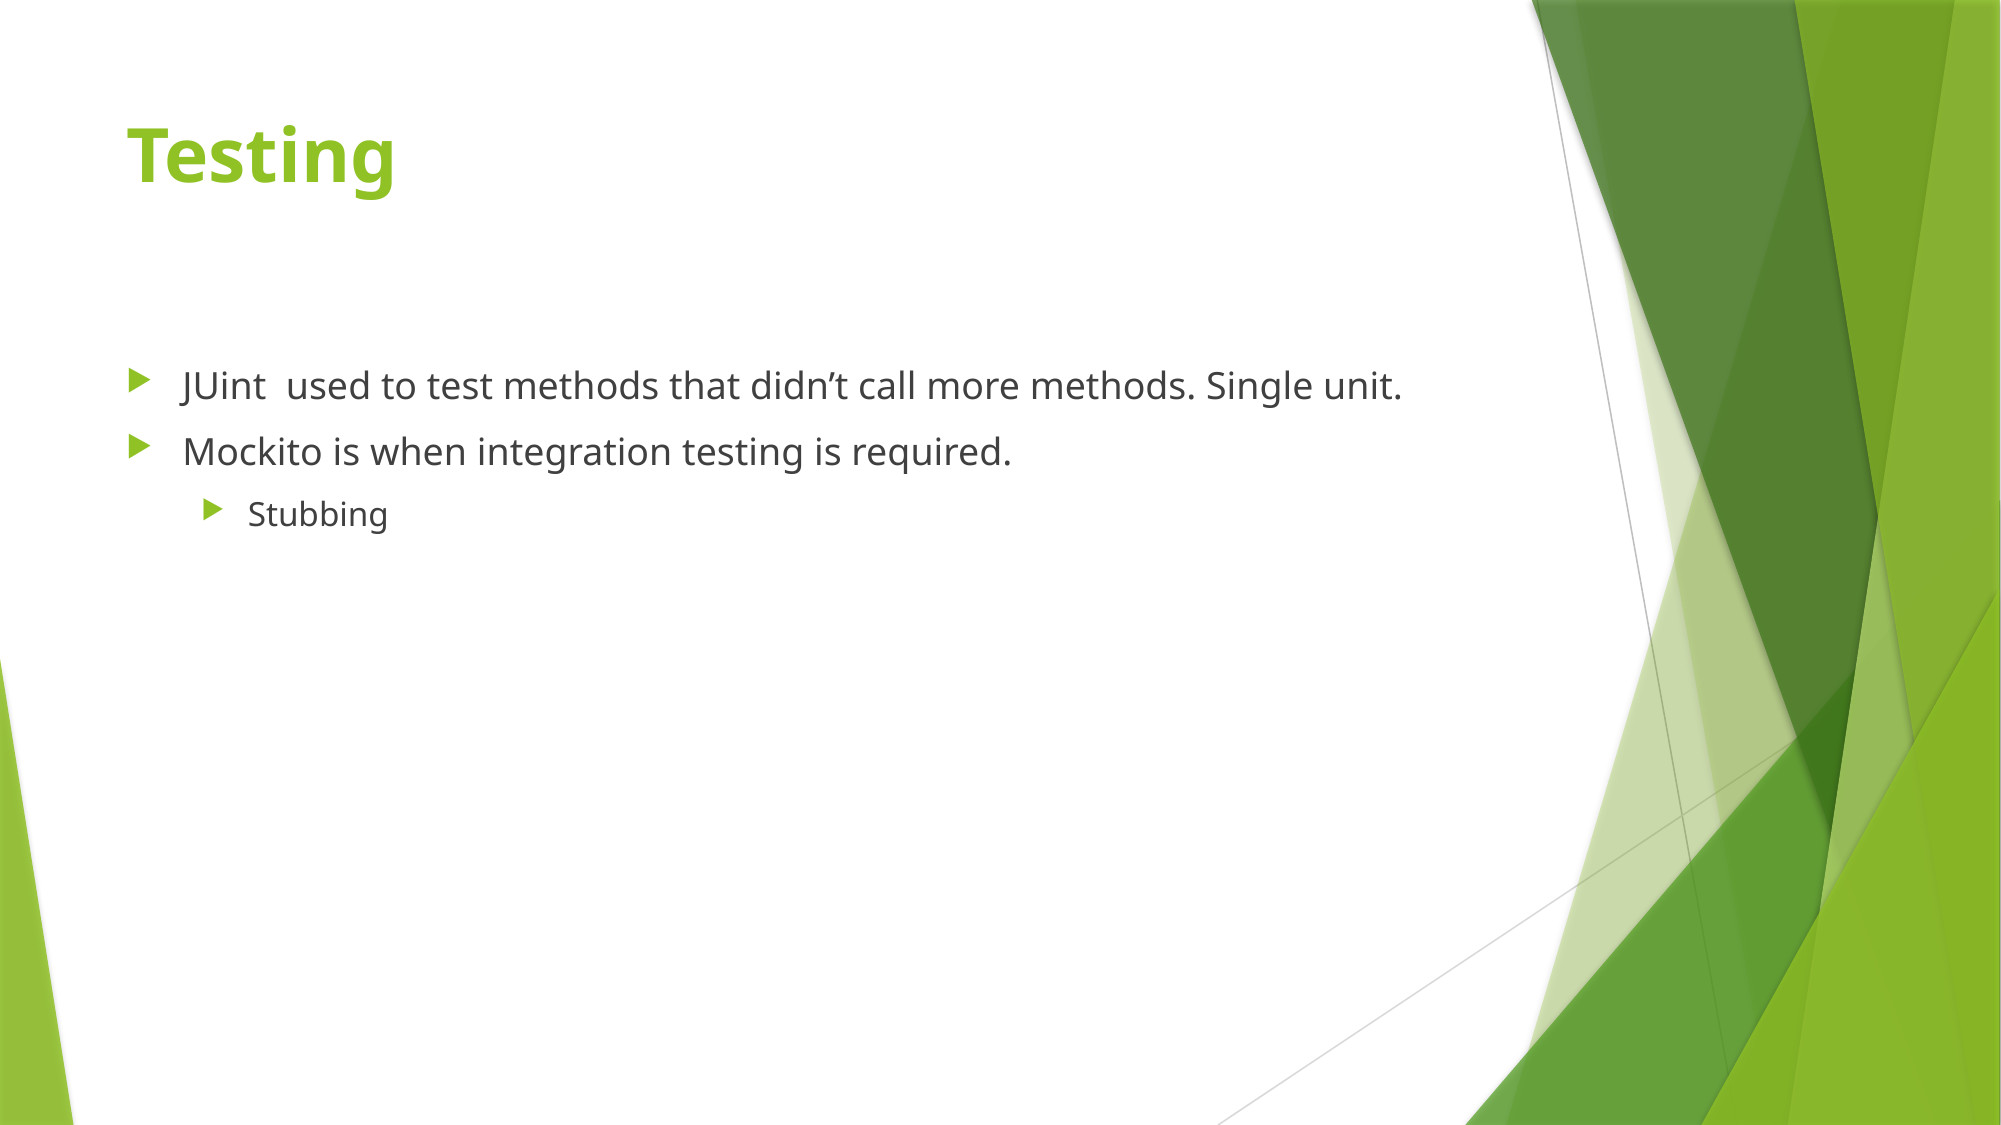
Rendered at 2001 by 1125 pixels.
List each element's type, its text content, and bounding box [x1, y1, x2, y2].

list JUint used to test methods that didn’t call more methods. Single unit. Mockito is when integration testing is required. Stubbing [111, 354, 1522, 992]
title Testing [111, 99, 1522, 317]
